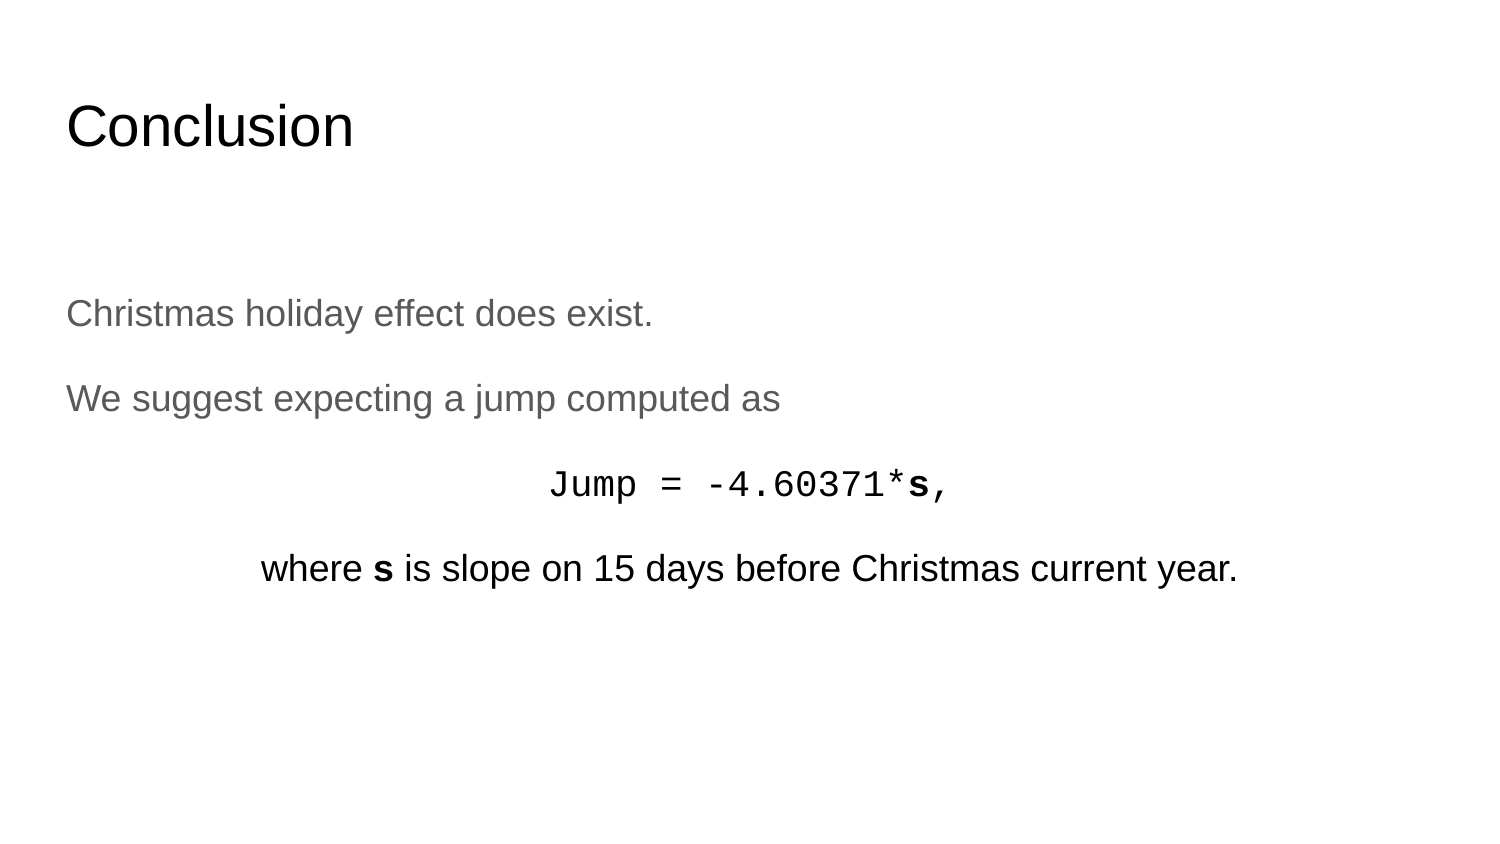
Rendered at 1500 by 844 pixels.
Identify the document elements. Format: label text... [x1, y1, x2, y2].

list Christmas holiday effect does exist. We suggest expecting a jump computed as Jump = -4.60371*s, where s is slope on 15 days before Christmas current year. [51, 189, 1449, 750]
title Conclusion [51, 72, 1449, 167]
